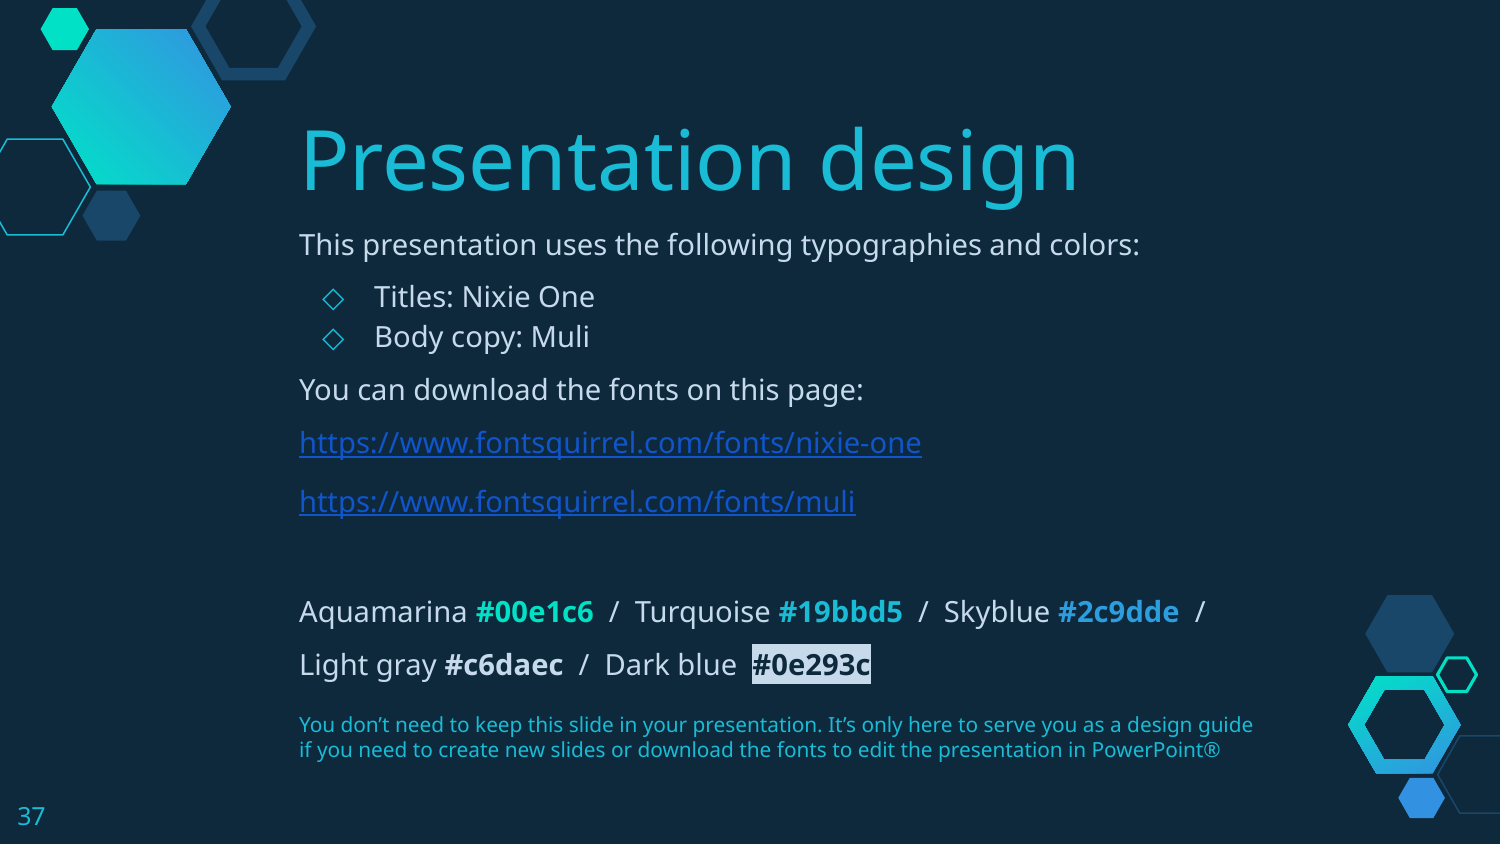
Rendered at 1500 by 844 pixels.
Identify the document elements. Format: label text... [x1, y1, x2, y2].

slide_number 37 [2, 785, 93, 844]
list This presentation uses the following typographies and colors: Titles: Nixie One Body copy: Muli You can download the fonts on this page: https://www.fontsquirrel.com/fonts/nixie-one https://www.fontsquirrel.com/fonts/muli Aquamarina #00e1c6 / Turquoise #19bbd5 / Skyblue #2c9dde / Light gray #c6daec / Dark blue #0e293c [284, 210, 1425, 635]
title Presentation design [284, 115, 1311, 210]
text_box You don’t need to keep this slide in your presentation. It’s only here to serve you as a design guide if you need to create new slides or download the fonts to edit the presentation in PowerPoint® [284, 696, 1275, 785]
